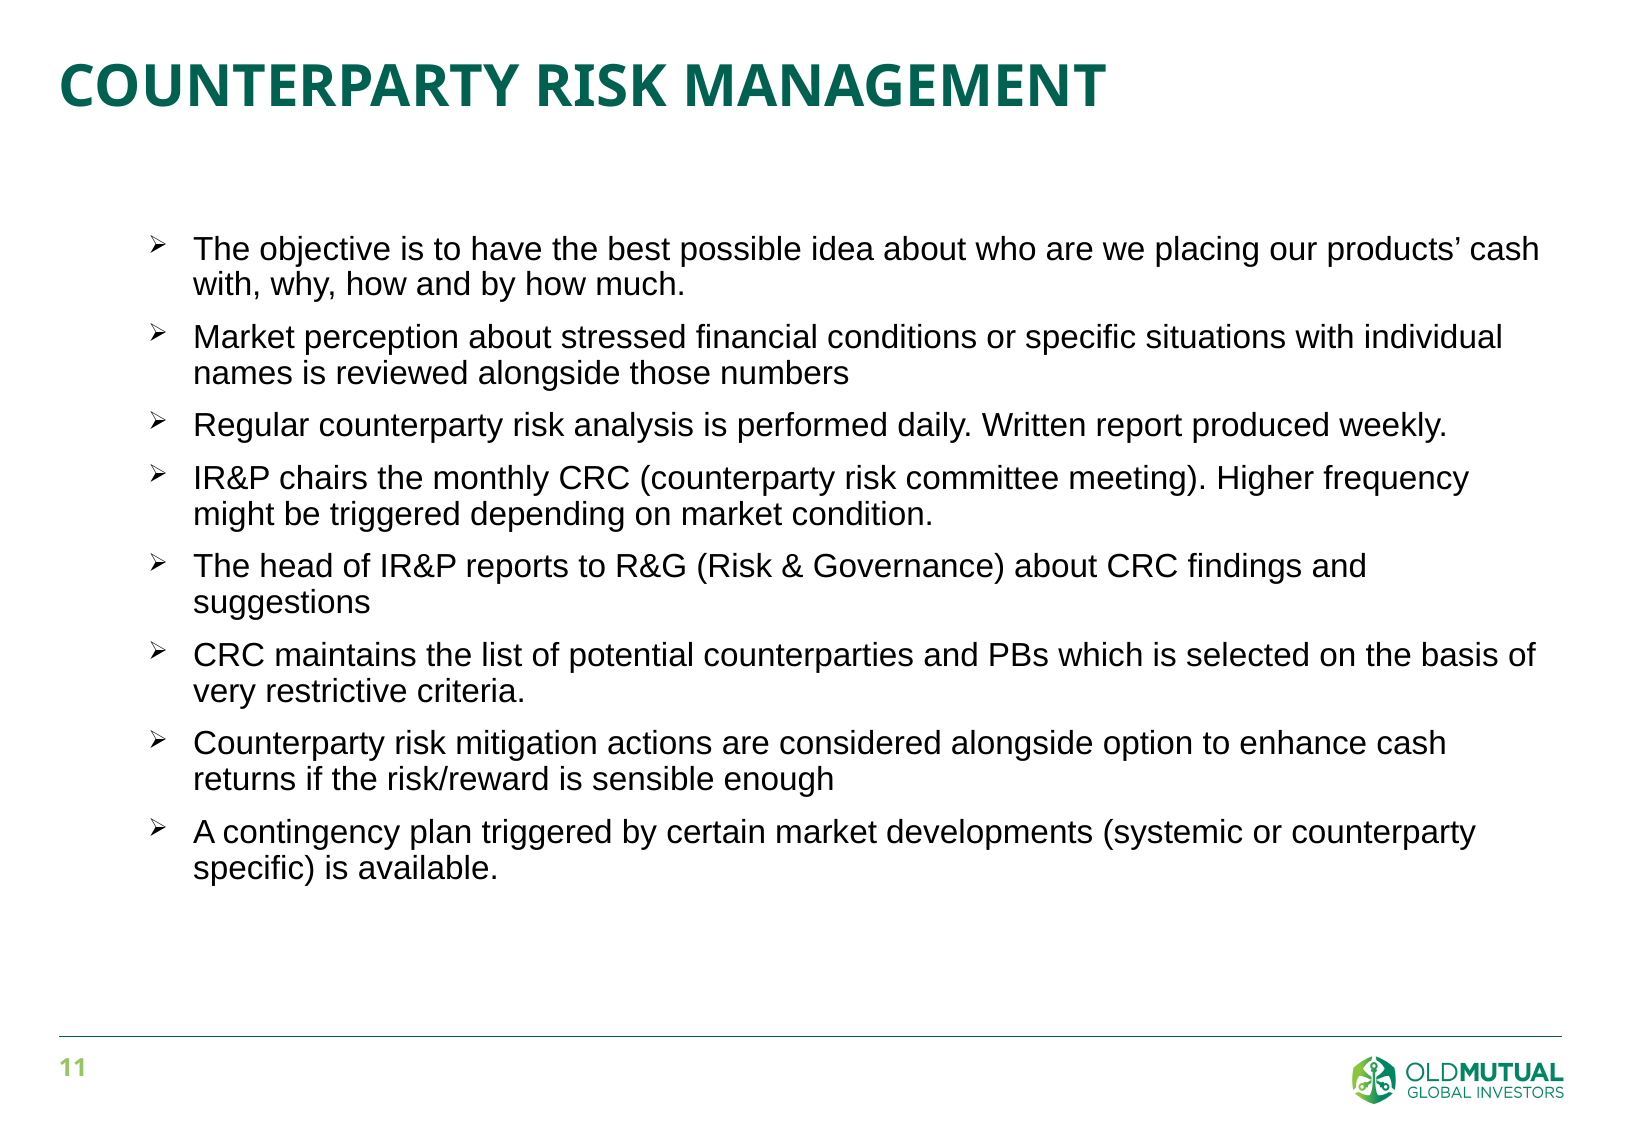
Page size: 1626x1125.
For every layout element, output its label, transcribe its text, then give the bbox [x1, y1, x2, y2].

title COUNTERPARTY RISK MANAGEMENT [59, 59, 1562, 113]
picture [1351, 1055, 1565, 1105]
text_box The objective is to have the best possible idea about who are we placing our products’ cash with, why, how and by how much. Market perception about stressed financial conditions or specific situations with individual names is reviewed alongside those numbers Regular counterparty risk analysis is performed daily. Written report produced weekly. IR&P chairs the monthly CRC (counterparty risk committee meeting). Higher frequency might be triggered depending on market condition. The head of IR&P reports to R&G (Risk & Governance) about CRC findings and suggestions CRC maintains the list of potential counterparties and PBs which is selected on the basis of very restrictive criteria. Counterparty risk mitigation actions are considered alongside option to enhance cash returns if the risk/reward is sensible enough A contingency plan triggered by certain market developments (systemic or counterparty specific) is available. [81, 231, 1545, 939]
slide_number 10 [59, 1053, 136, 1084]
